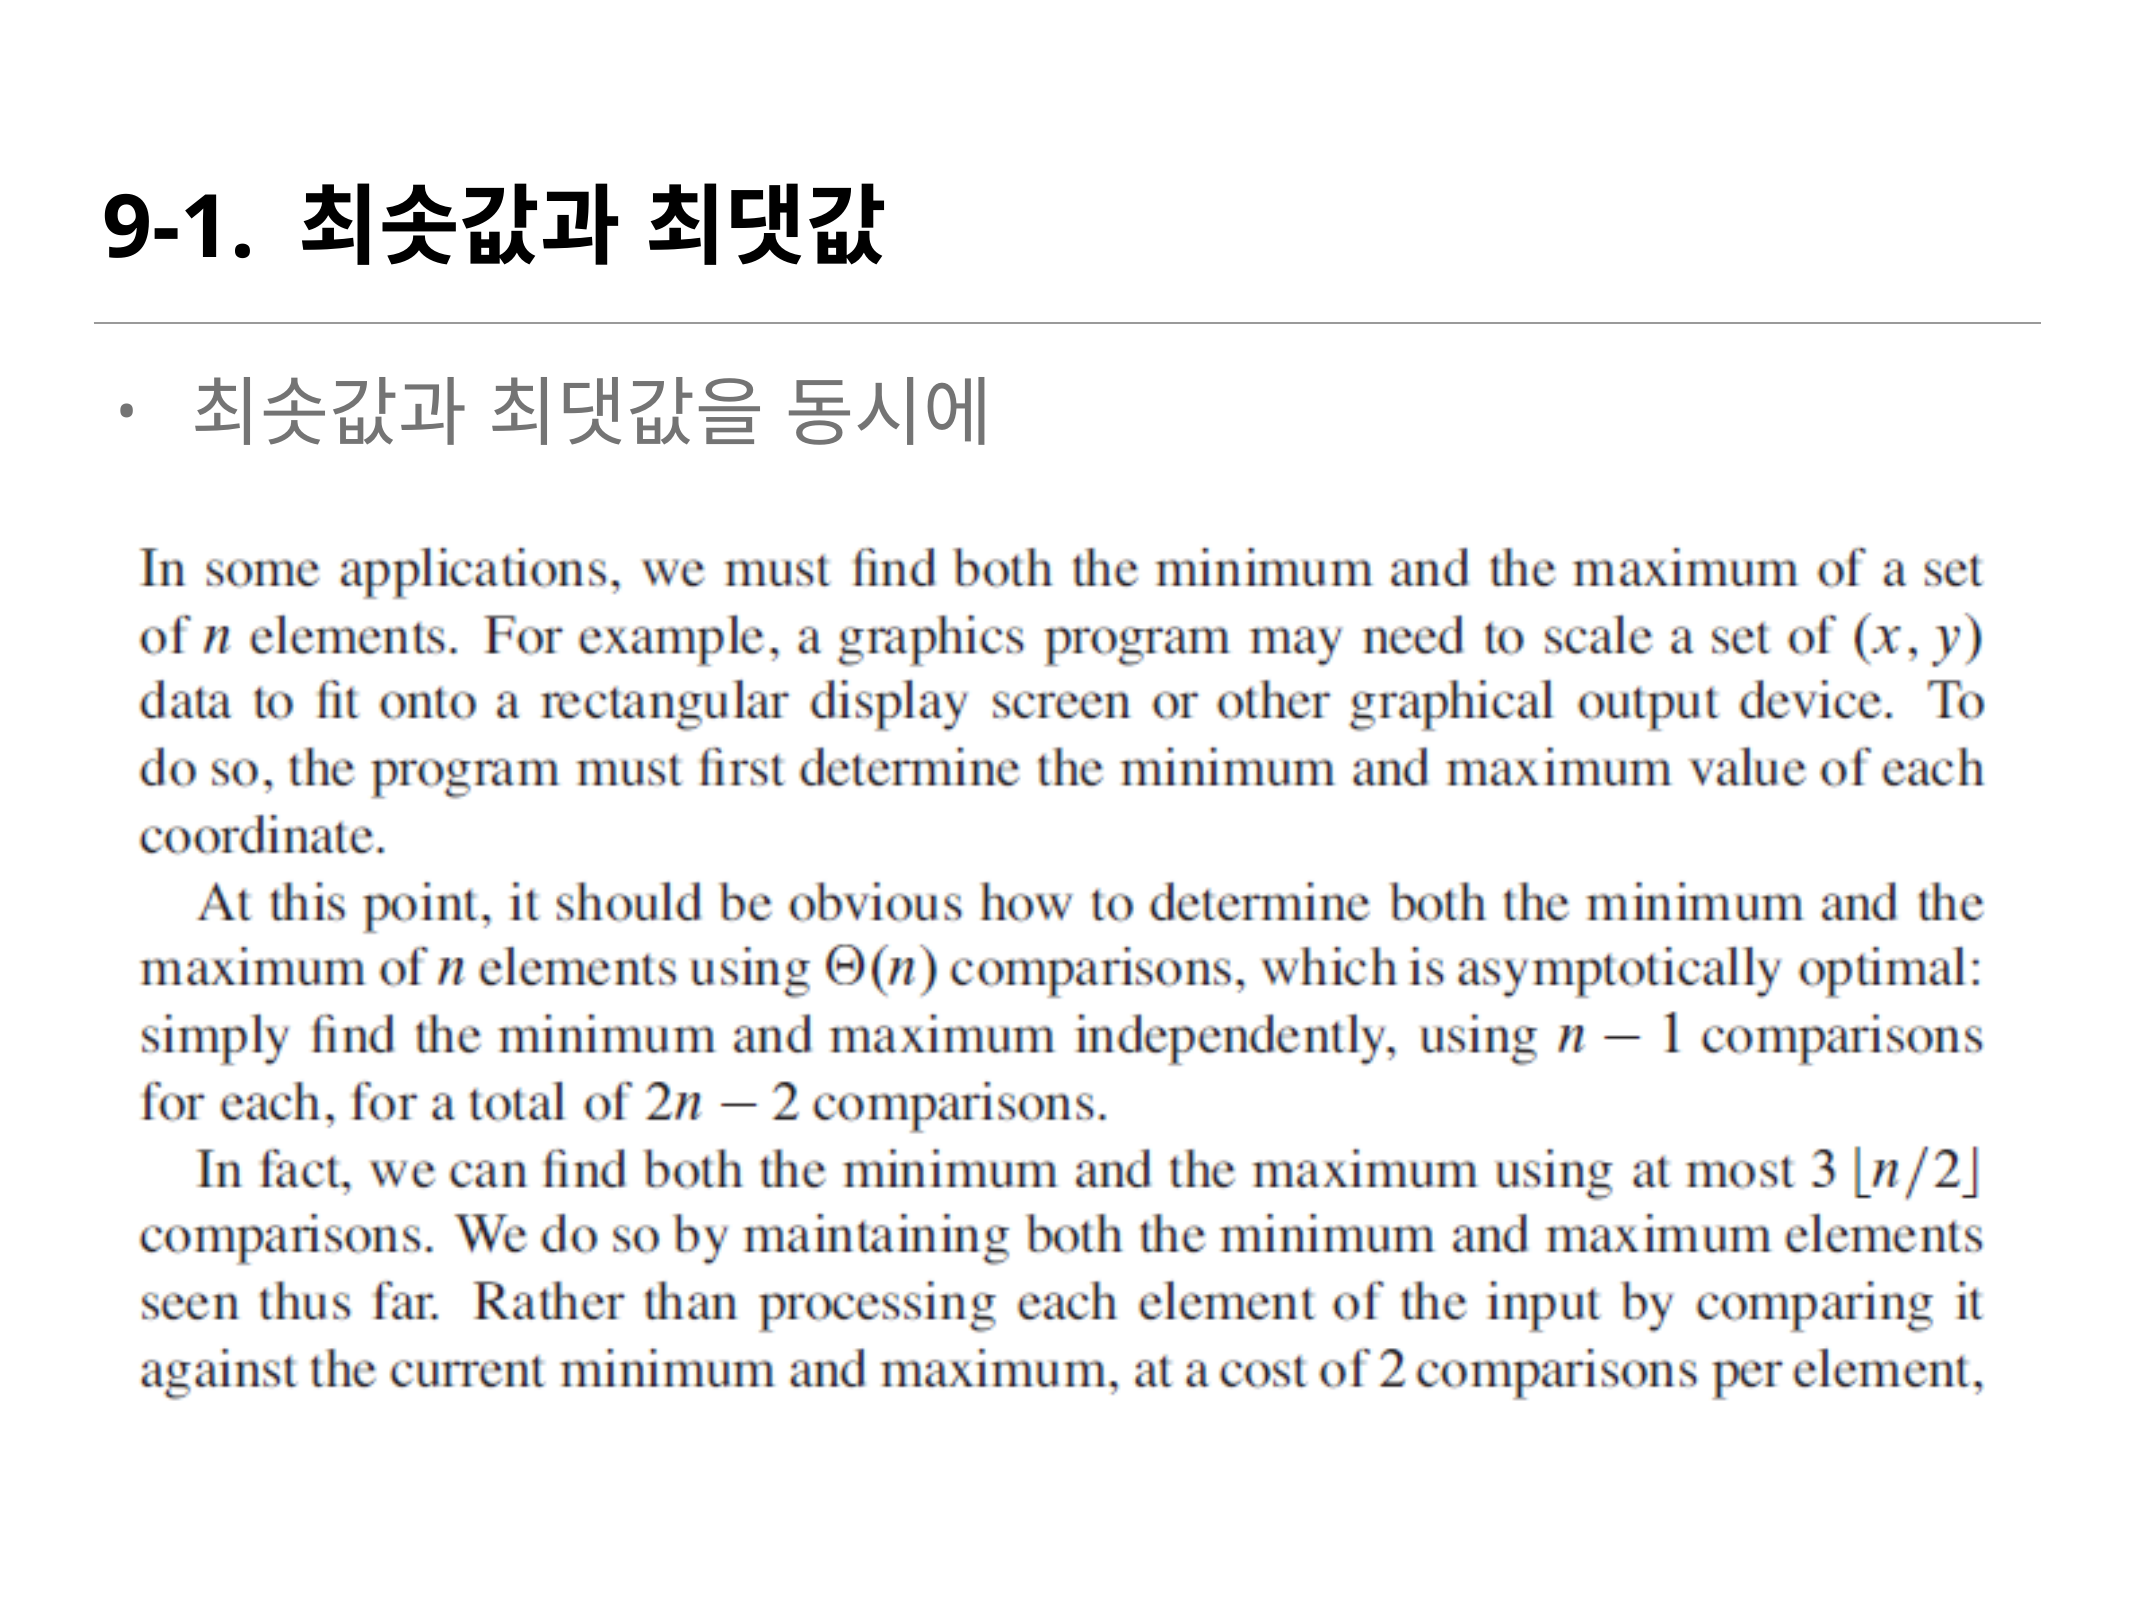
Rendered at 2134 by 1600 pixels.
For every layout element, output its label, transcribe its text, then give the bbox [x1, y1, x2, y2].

list 최솟값과 최댓값을 동시에 [107, 355, 2055, 1580]
picture [108, 522, 2021, 1436]
title 9-1. 최솟값과 최댓값 [93, 53, 2041, 284]
